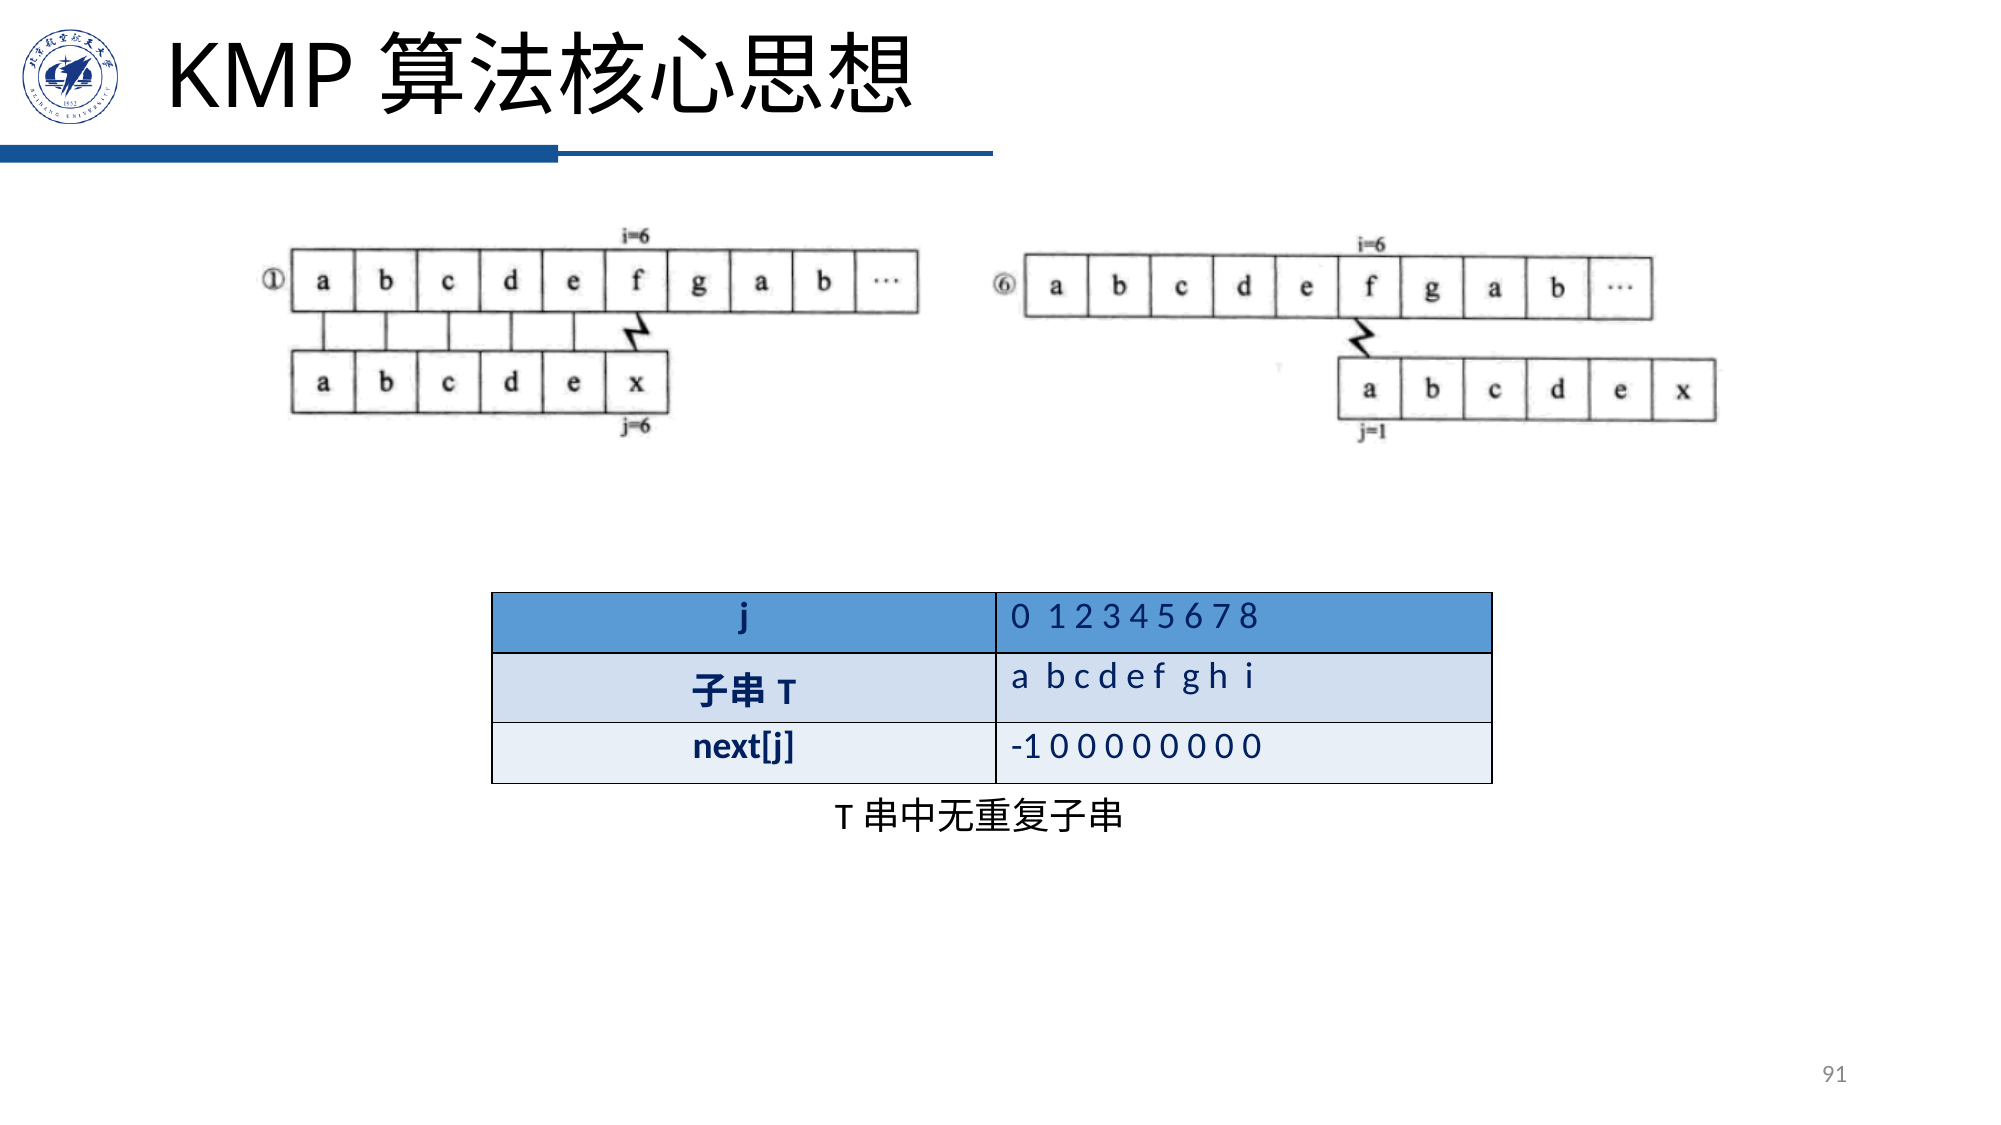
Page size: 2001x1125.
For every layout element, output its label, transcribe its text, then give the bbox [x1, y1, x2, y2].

picture [16, 23, 124, 130]
text_box T串中无重复子串 [820, 784, 1140, 845]
table_cell 子串T [493, 654, 995, 722]
table_cell -1 0 0 0 0 0 0 0 0 [997, 723, 1491, 783]
table_cell a b c d e f g h i [997, 654, 1491, 722]
table_header 0 1 2 3 4 5 6 7 8 [997, 593, 1491, 652]
picture [249, 214, 1750, 464]
table_header j [493, 593, 995, 652]
slide_number 91 [1412, 1042, 1863, 1103]
table_cell next[j] [493, 723, 995, 783]
title KMP算法核心思想 [149, 22, 1875, 136]
